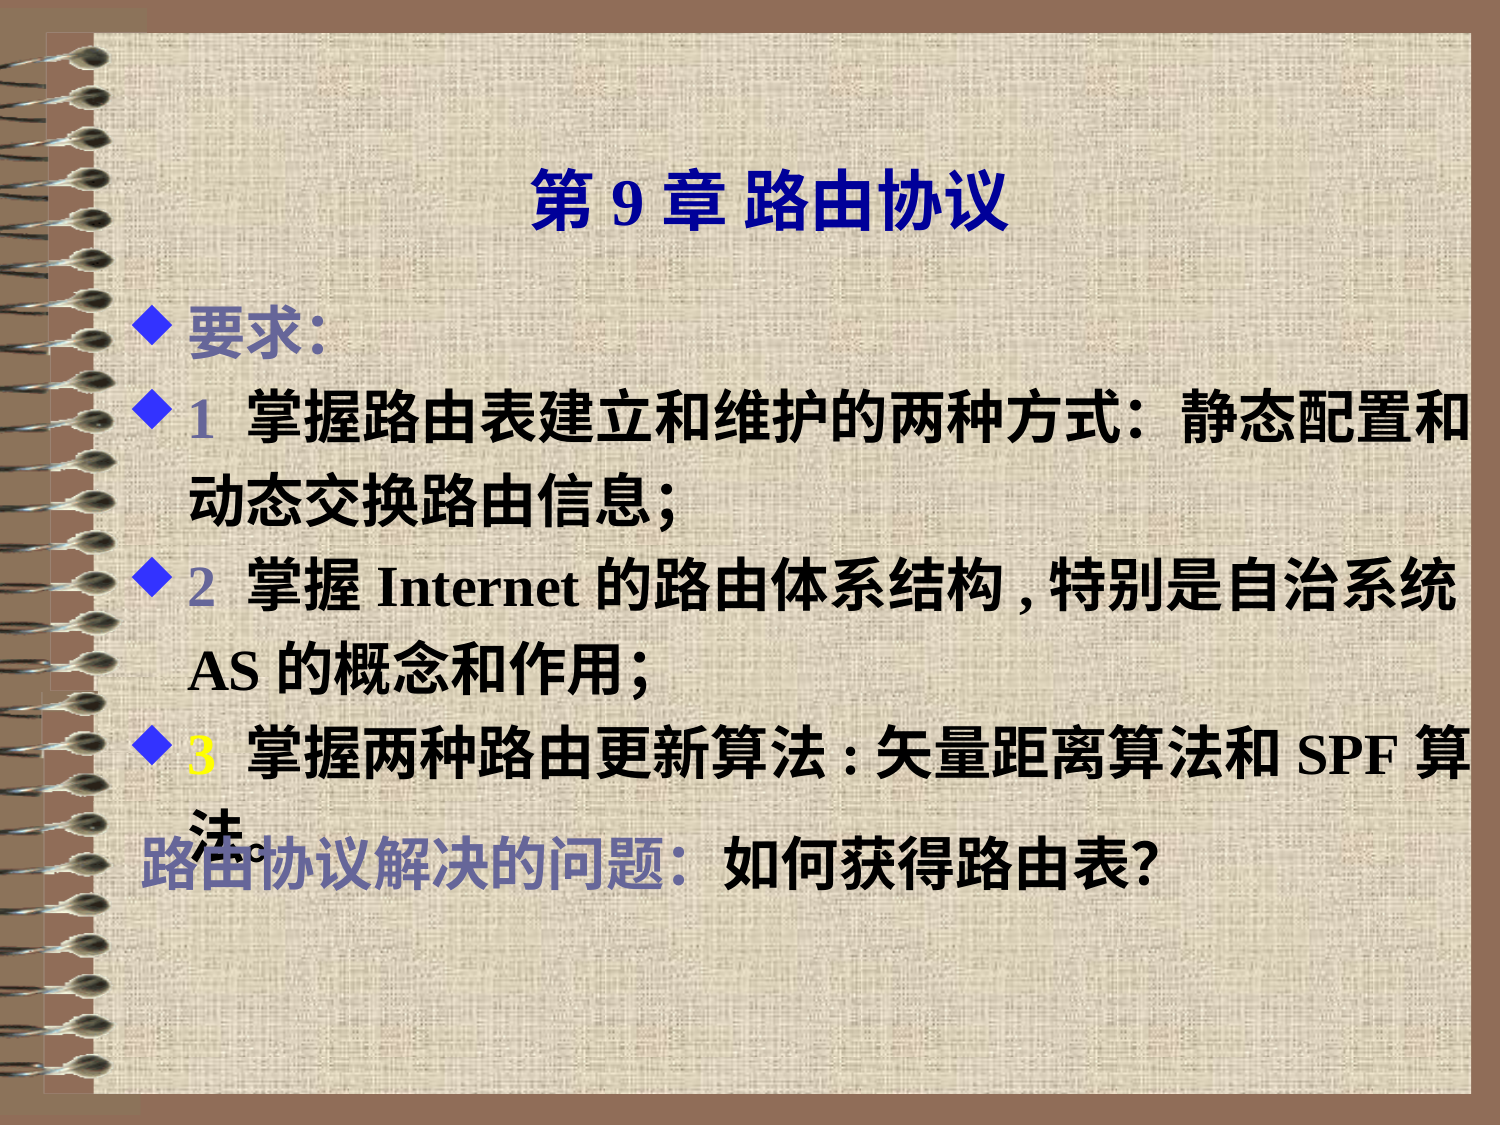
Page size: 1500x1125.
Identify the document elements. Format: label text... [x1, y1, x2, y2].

picture [0, 8, 1472, 1115]
text_box 路由协议解决的问题：如何获得路由表？ [125, 787, 1500, 938]
subtitle 要求： 1 掌握路由表建立和维护的两种方式：静态配置和动态交换路由信息； 2 掌握Internet的路由体系结构,特别是自治系统AS的概念和作用； 3 掌握两种路由更新算法:矢量距离算法和SPF算法。 [112, 274, 1488, 788]
title 第9章 路由协议 [81, 149, 1458, 263]
